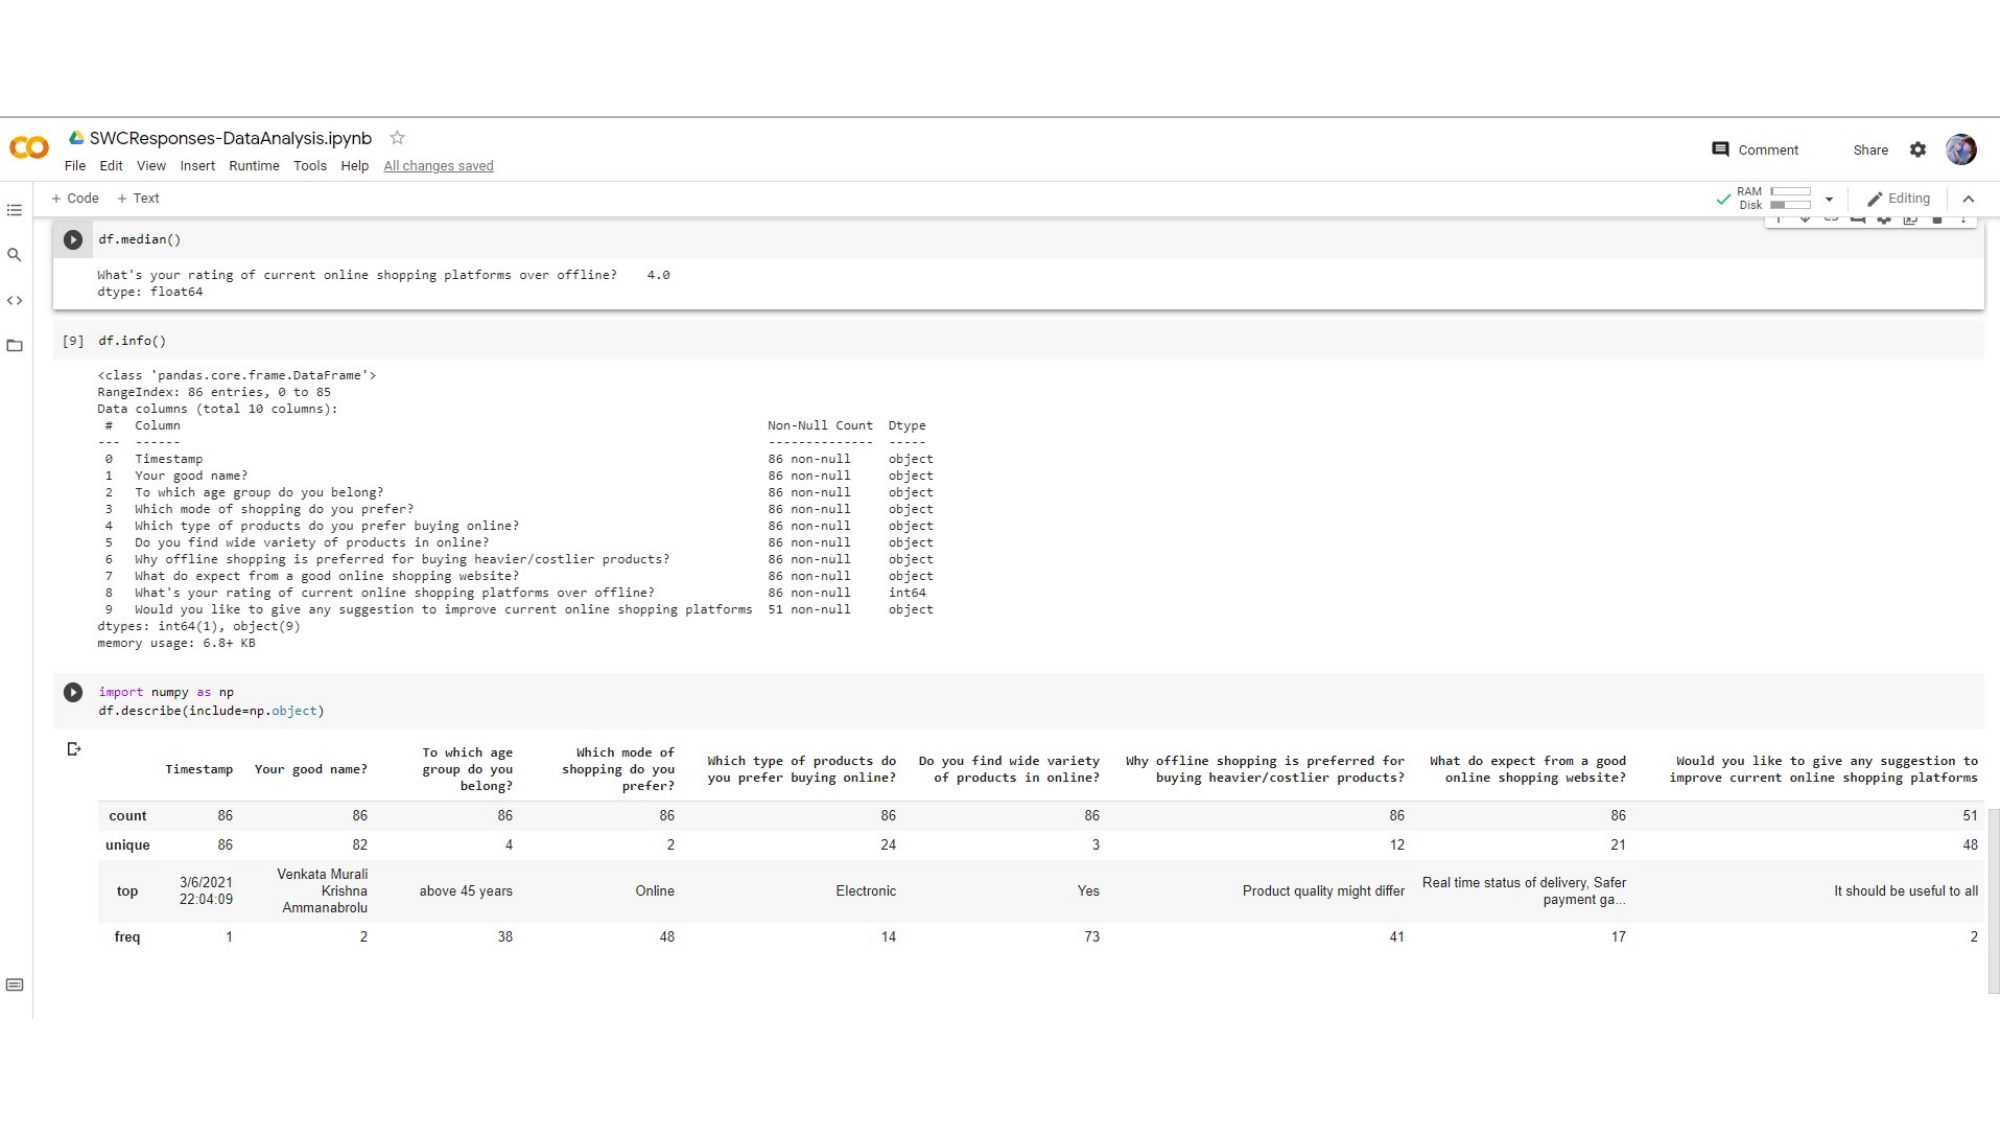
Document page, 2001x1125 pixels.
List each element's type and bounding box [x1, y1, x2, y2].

picture [0, 115, 2000, 1019]
